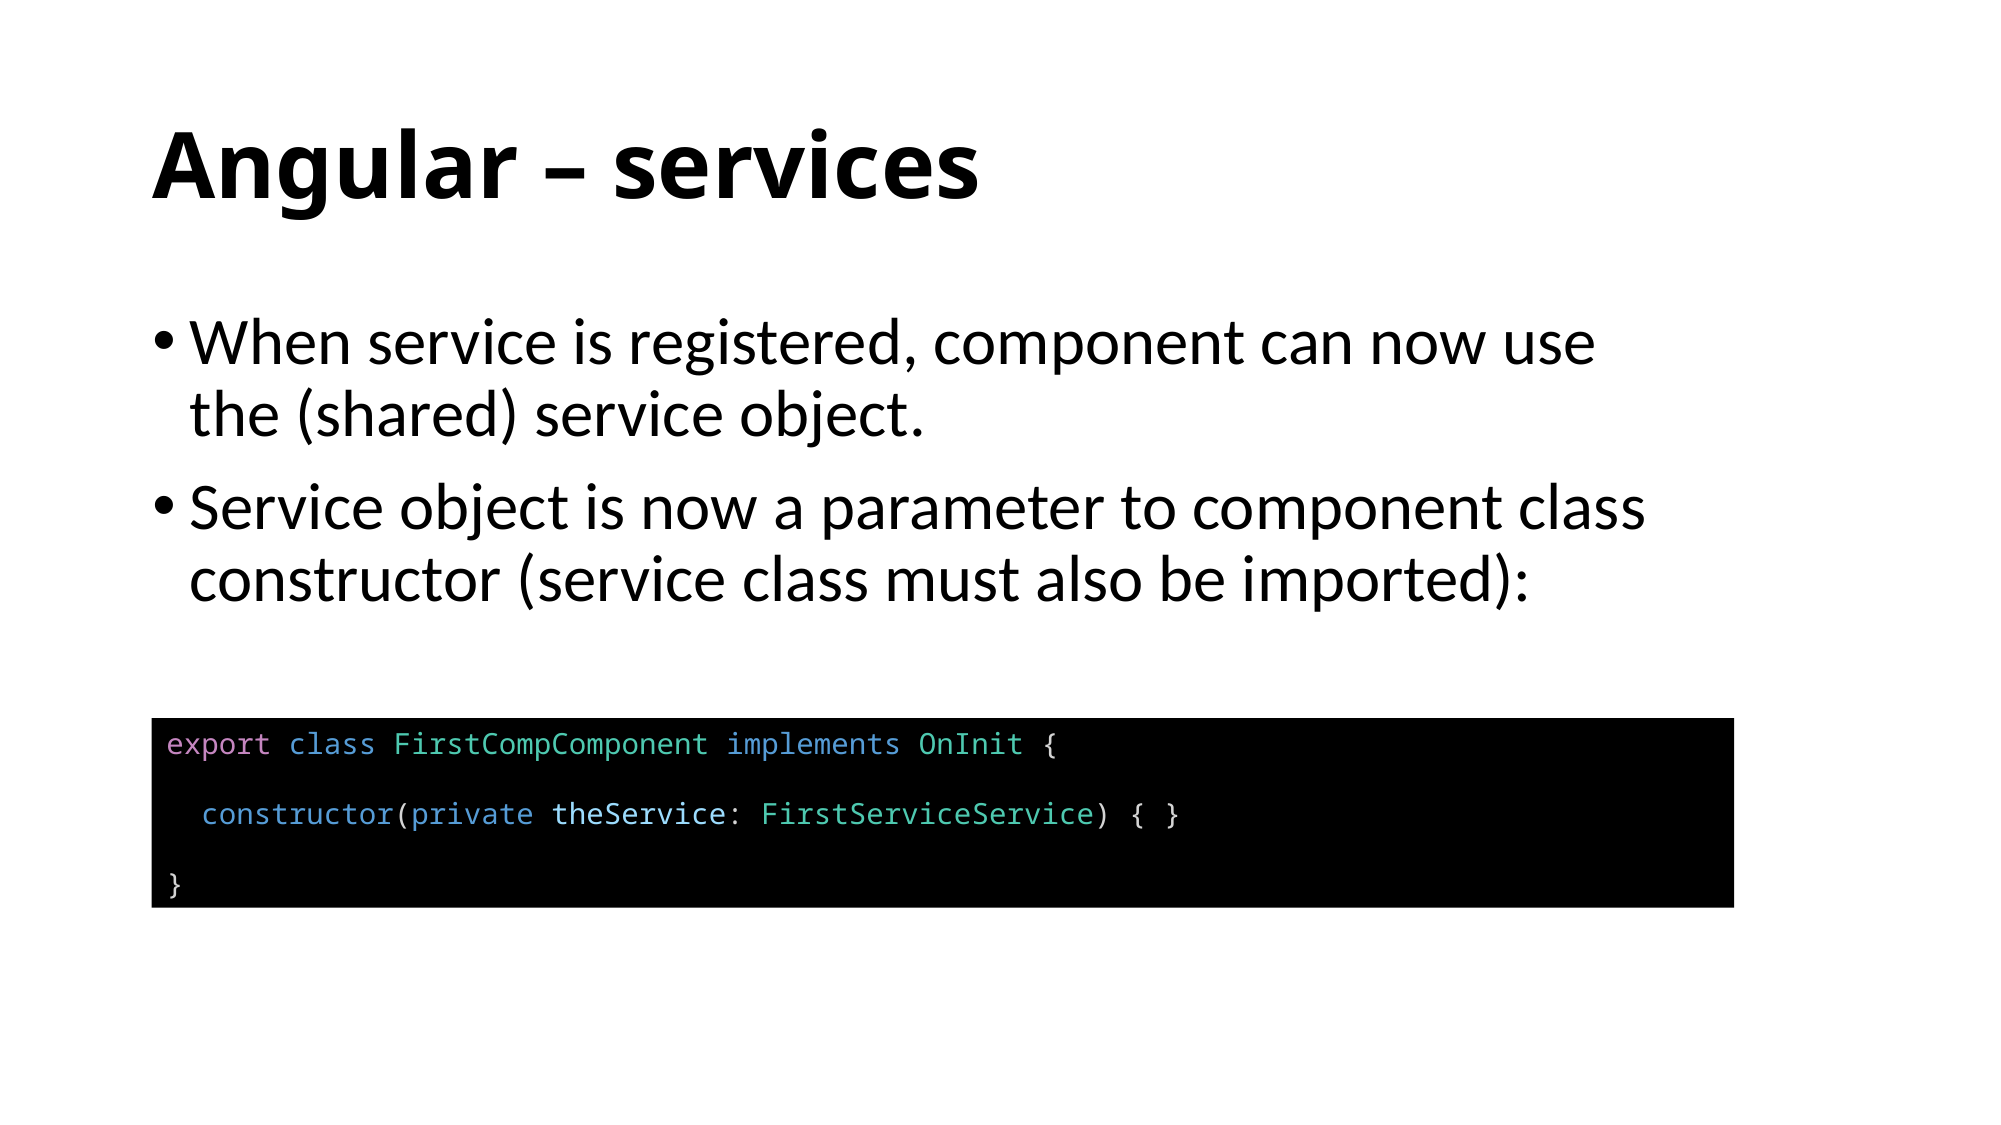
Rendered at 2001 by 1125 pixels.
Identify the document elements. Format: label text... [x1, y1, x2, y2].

list When service is registered, component can now use the (shared) service object. Service object is now a parameter to component class constructor (service class must also be imported): [137, 299, 1715, 642]
title Angular – services [137, 59, 1863, 278]
text_box export class FirstCompComponent implements OnInit { constructor(private theService: FirstServiceService) { } } [151, 718, 1735, 908]
